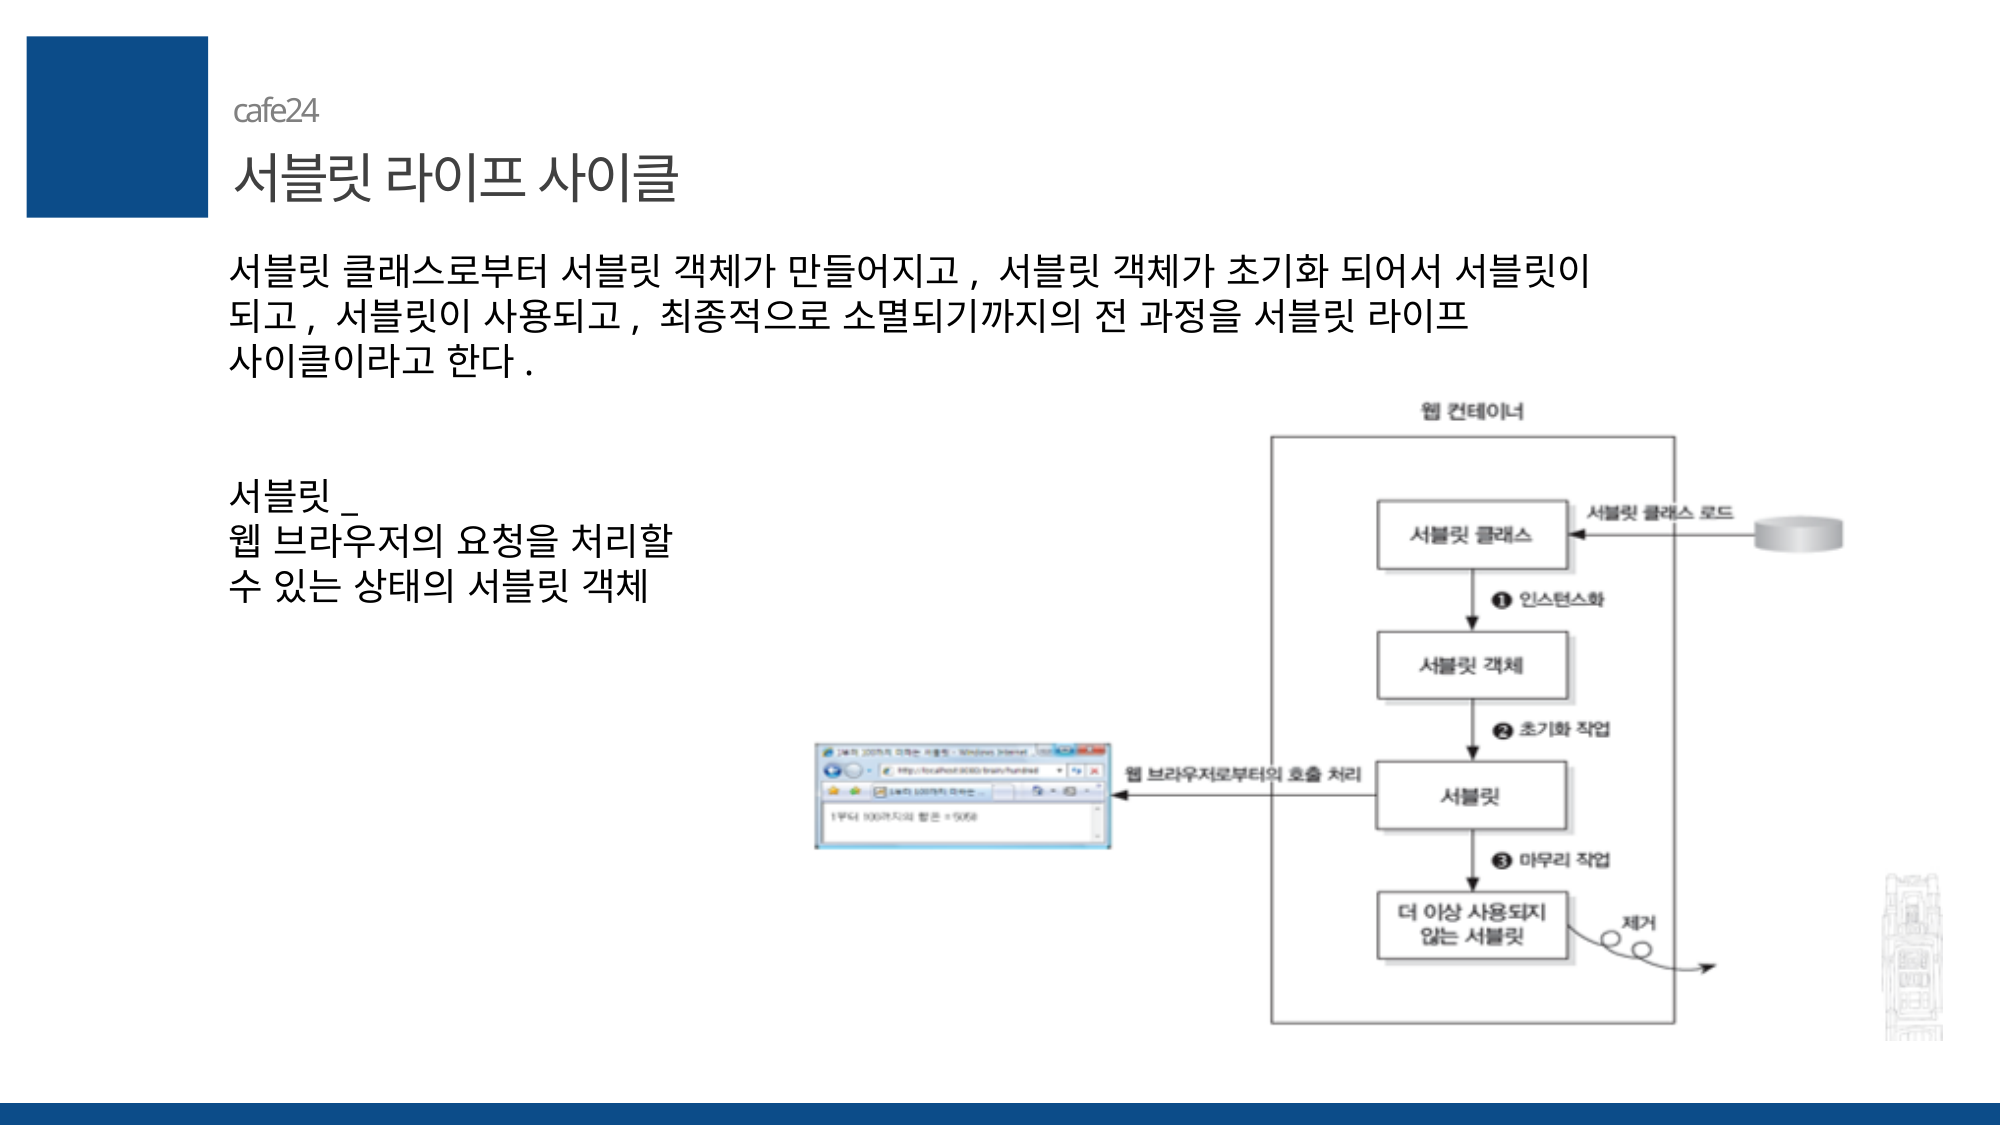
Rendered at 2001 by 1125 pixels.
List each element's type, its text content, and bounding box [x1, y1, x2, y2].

picture [746, 356, 1943, 1041]
text_box 서블릿 클래스로부터 서블릿 객체가 만들어지고, 서블릿 객체가 초기화 되어서 서블릿이 되고, 서블릿이 사용되고, 최종적으로 소멸되기까지의 전 과정을 서블릿 라이프 사이클이라고 한다. 서블릿_ 웹 브라우저의 요청을 처리할 수 있는 상태의 서블릿 객체 [214, 240, 1627, 616]
text_box cafe24 [217, 81, 1051, 137]
text_box [26, 35, 209, 219]
text_box [0, 1102, 2000, 1125]
text_box 서블릿 라이프 사이클 [217, 136, 951, 217]
